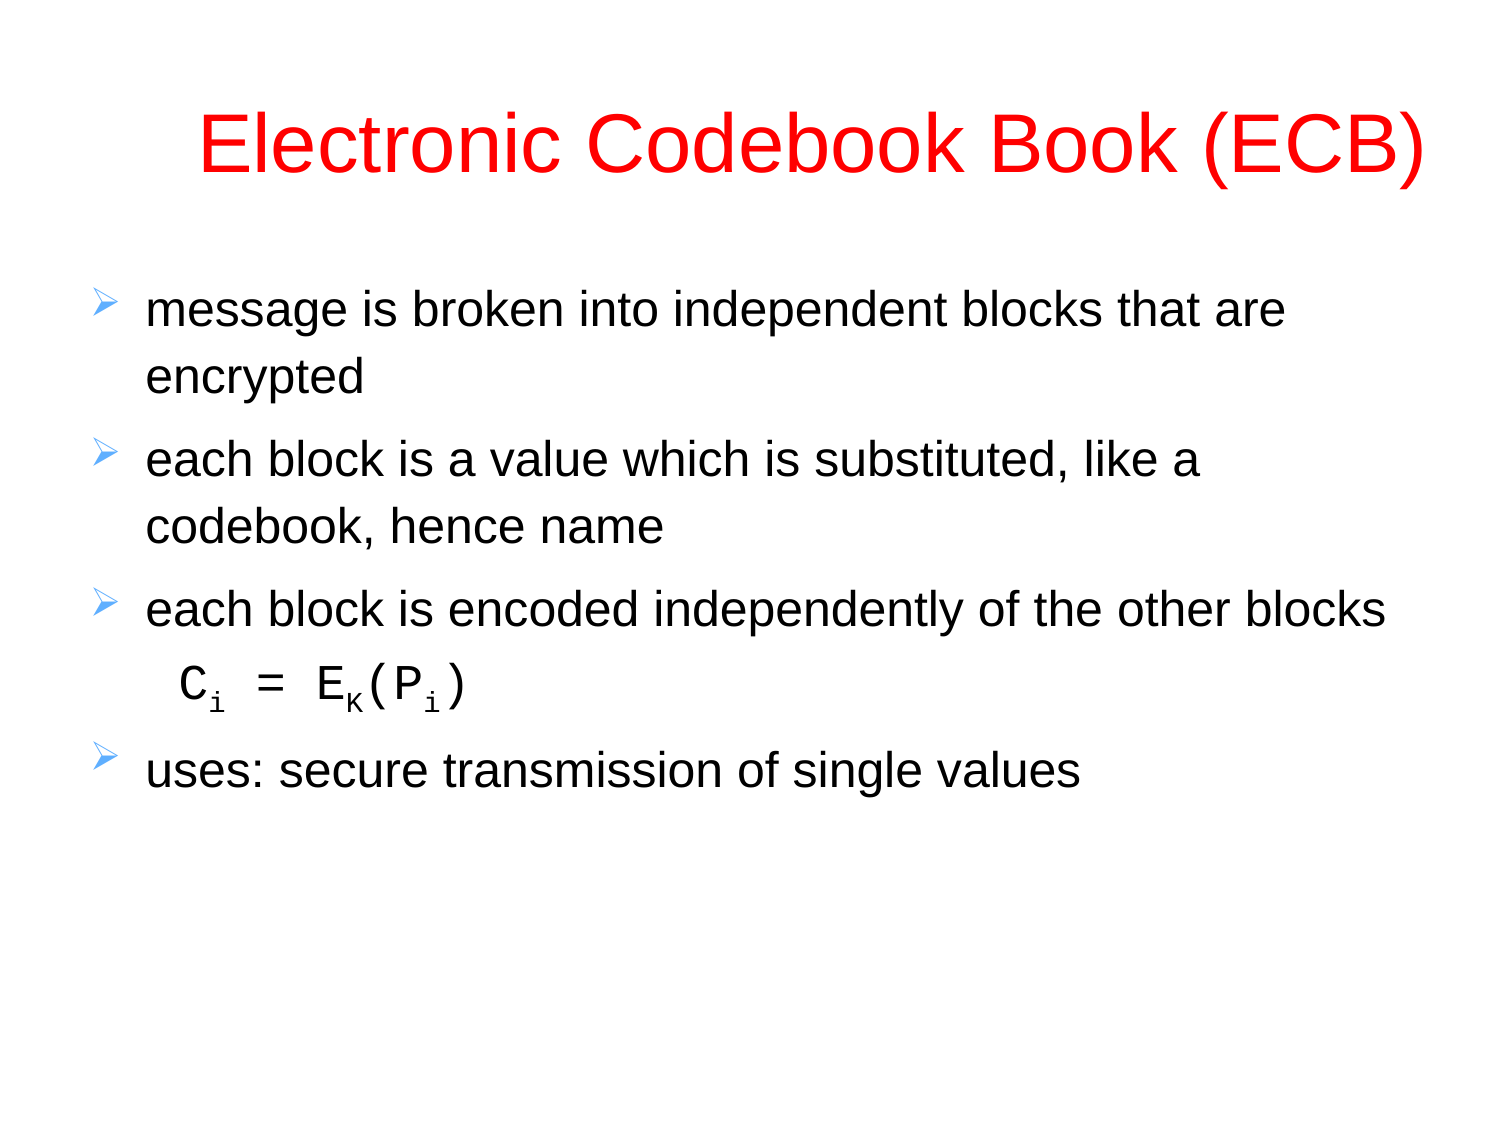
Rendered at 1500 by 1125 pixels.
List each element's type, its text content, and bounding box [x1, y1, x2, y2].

text_box message is broken into independent blocks that are encrypted each block is a value which is substituted, like a codebook, hence name each block is encoded independently of the other blocks Ci = EK(Pi) uses: secure transmission of single values [74, 262, 1425, 888]
text_box Electronic Codebook Book (ECB) [162, 45, 1463, 233]
